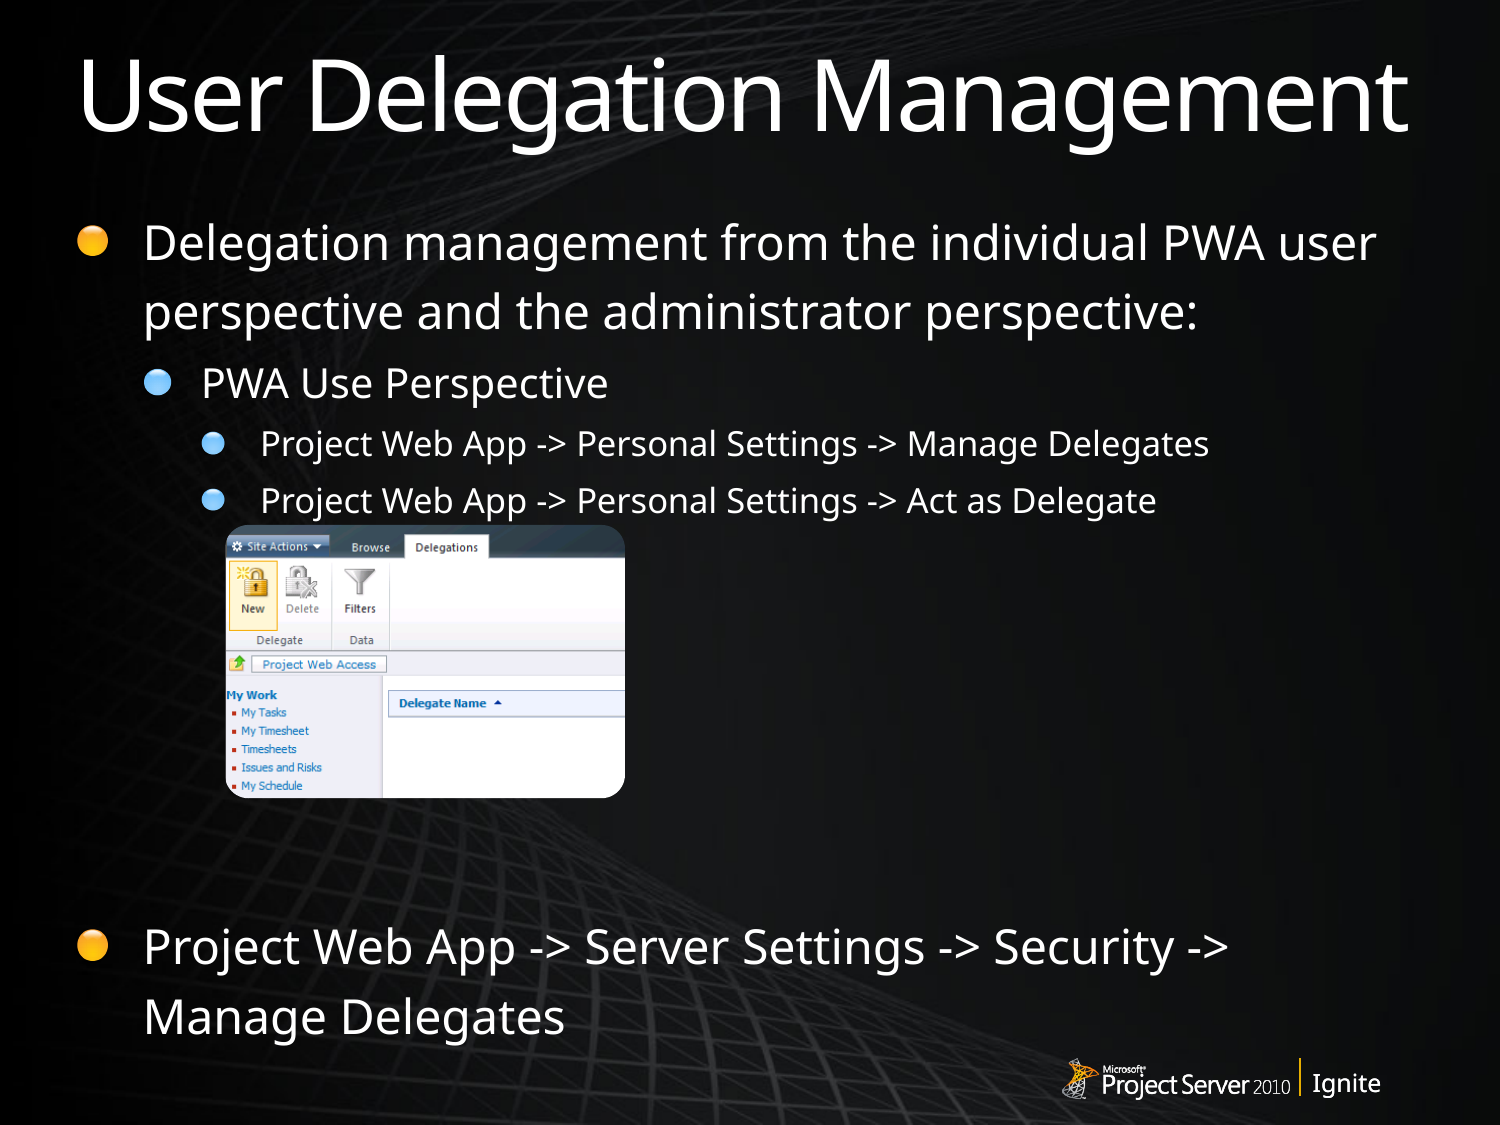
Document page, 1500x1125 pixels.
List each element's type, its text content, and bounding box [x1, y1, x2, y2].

picture [0, 0, 1500, 1125]
title User Delegation Management [75, 45, 1425, 155]
list Delegation management from the individual PWA user perspective and the administrator perspective: PWA Use Perspective Project Web App -> Personal Settings -> Manage Delegates Project Web App -> Personal Settings -> Act as Delegate Project Web App -> Server Settings -> Security -> Manage Delegates [75, 200, 1425, 1050]
